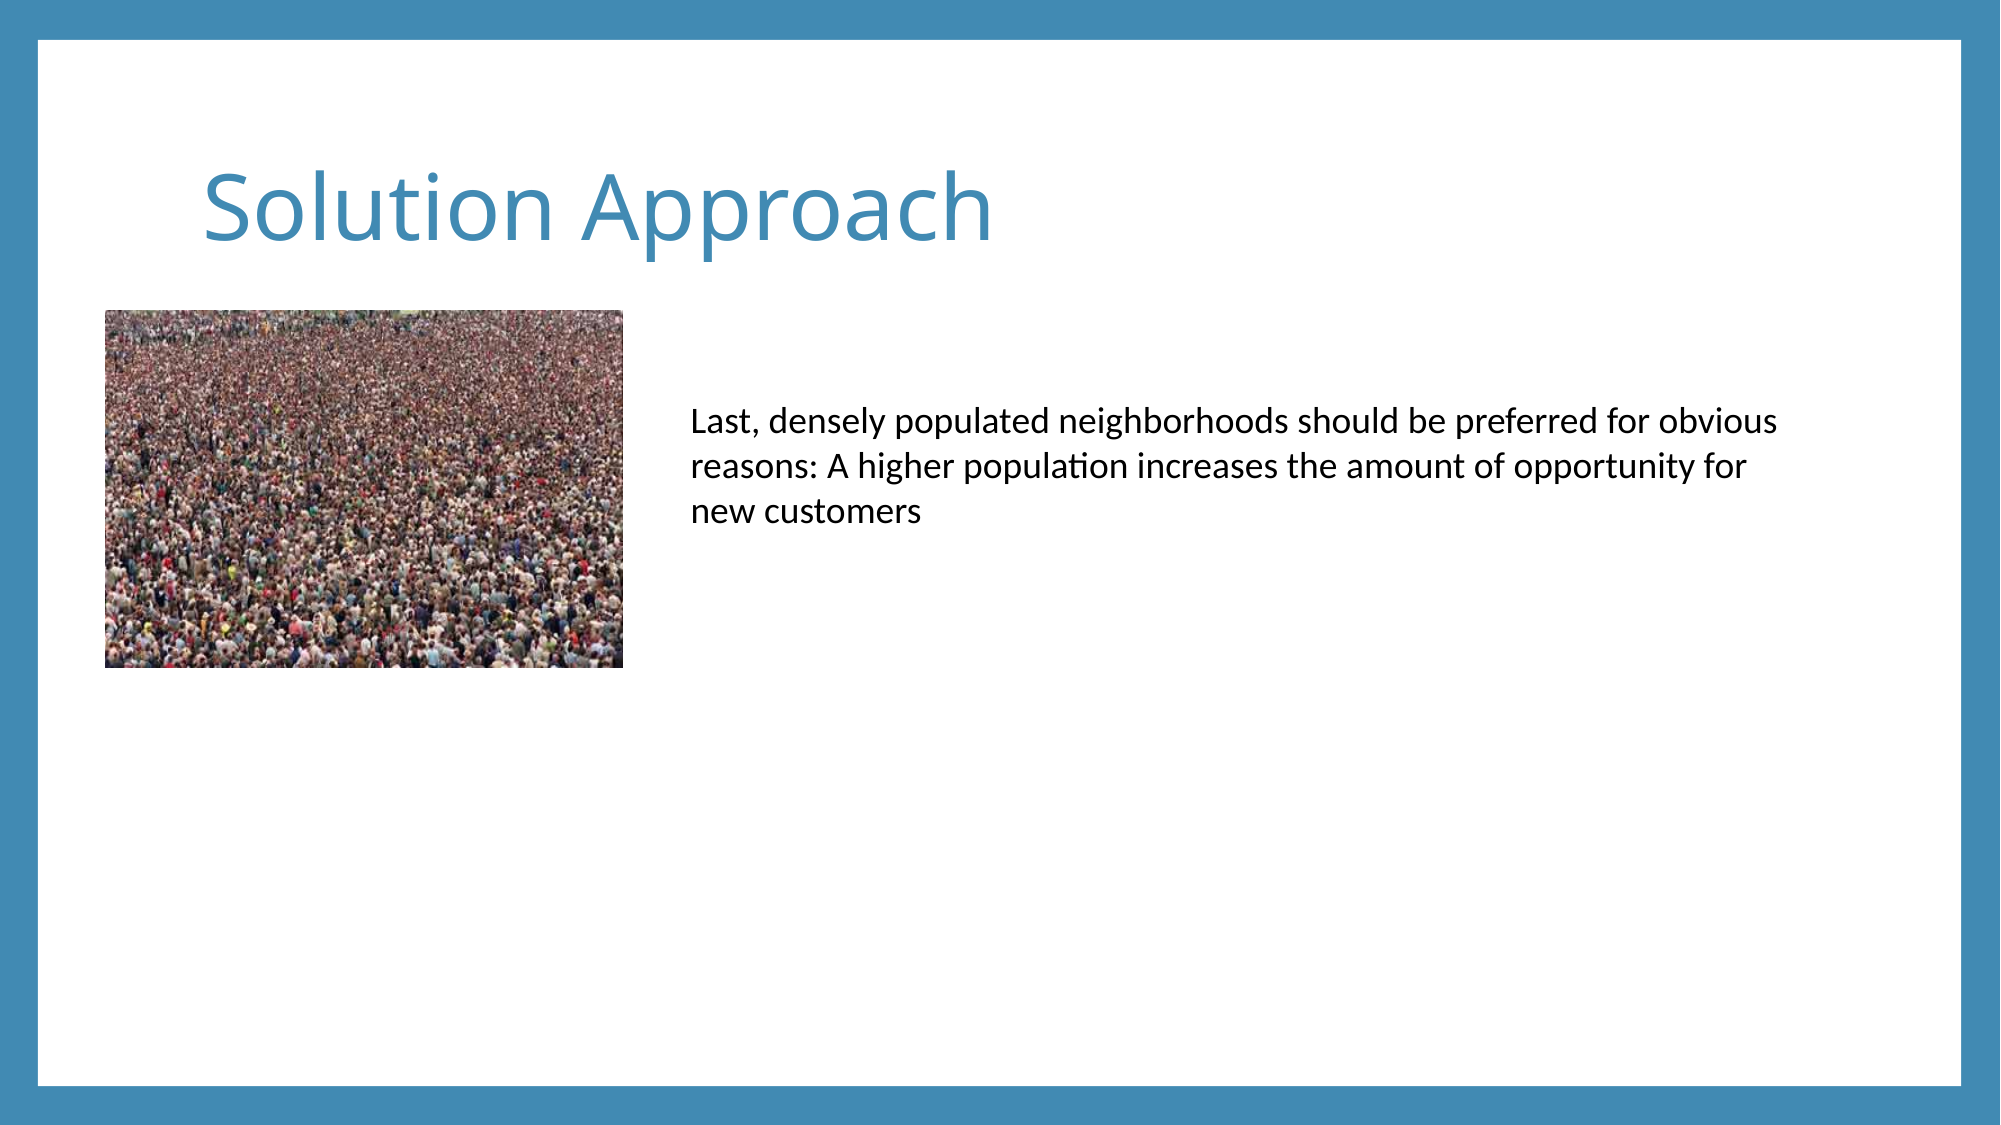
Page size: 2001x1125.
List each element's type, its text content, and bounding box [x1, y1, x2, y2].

title Solution Approach [187, 99, 1286, 323]
text_box Last, densely populated neighborhoods should be preferred for obvious reasons: A higher population increases the amount of opportunity for new customers [675, 388, 1832, 539]
picture [104, 310, 624, 668]
